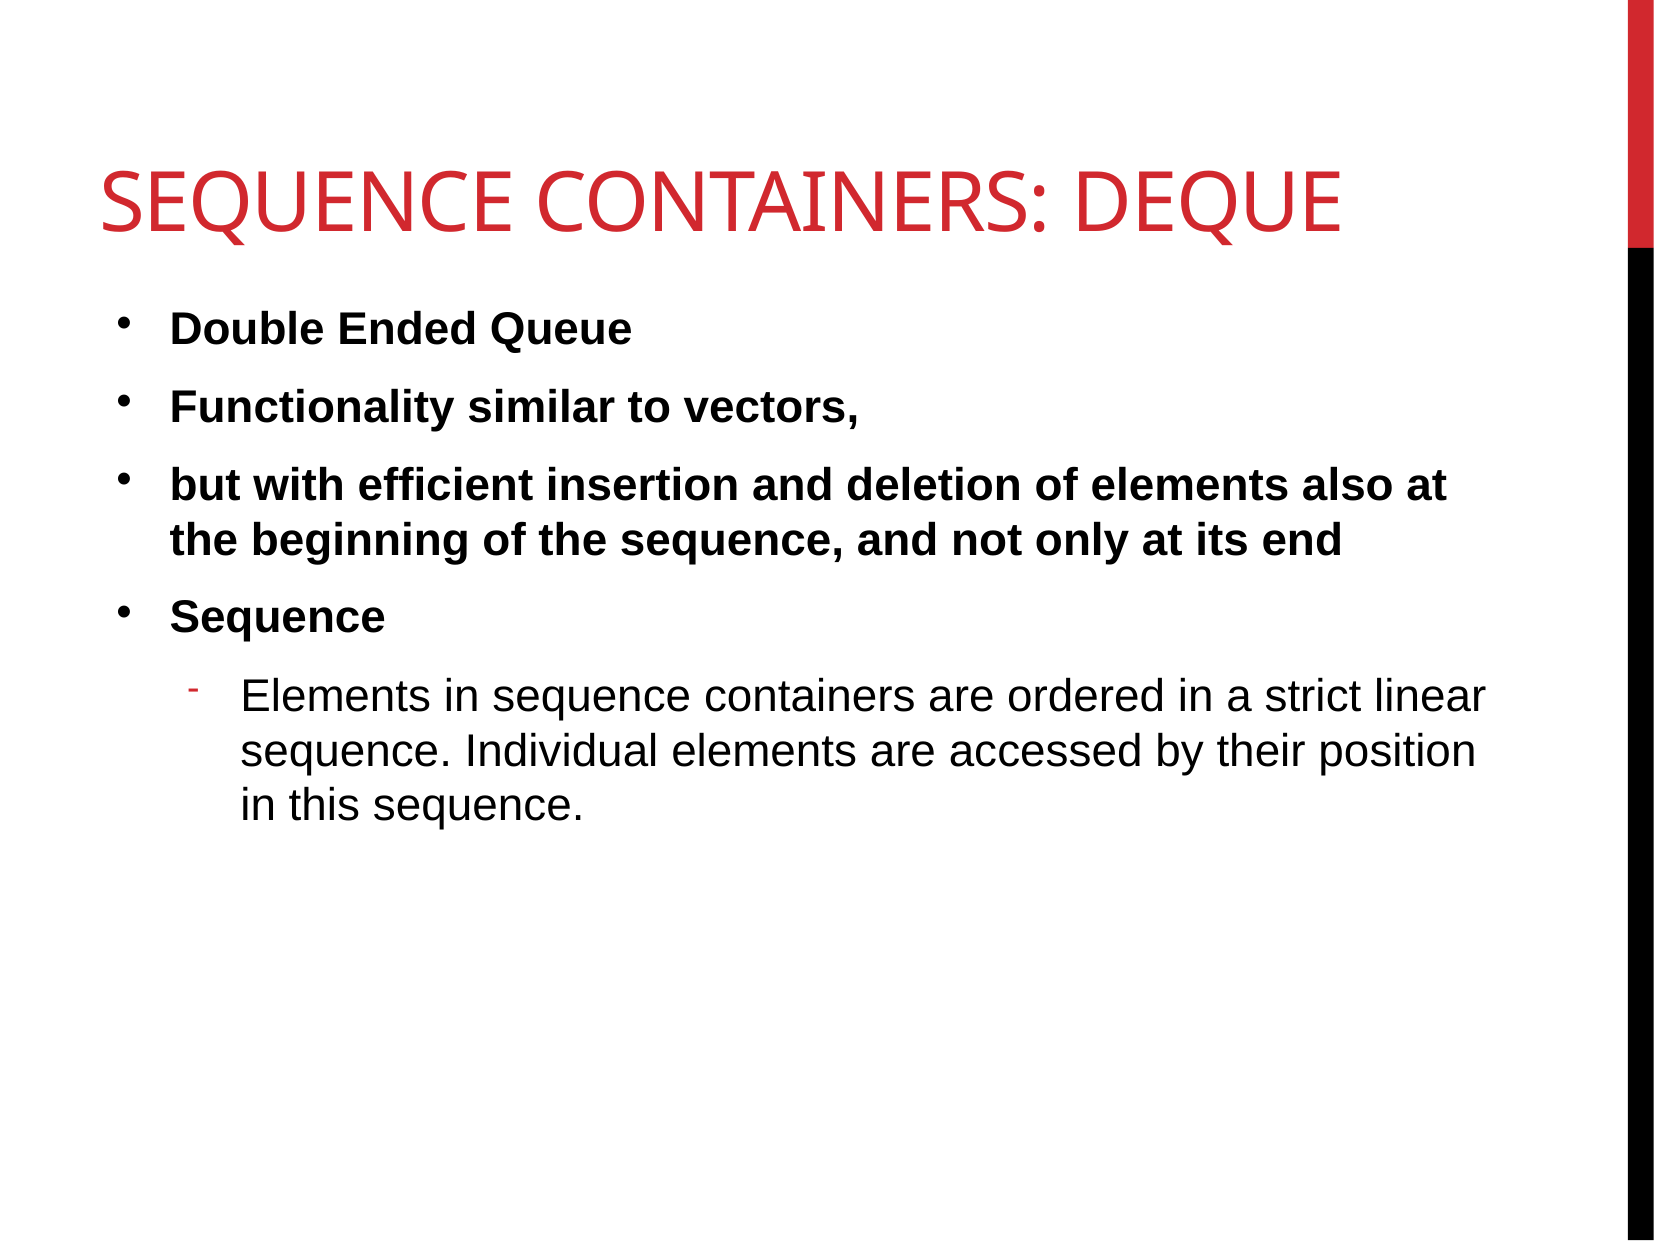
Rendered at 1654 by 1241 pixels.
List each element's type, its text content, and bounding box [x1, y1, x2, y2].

title Sequence Containers: Deque [82, 49, 1571, 257]
list Double Ended Queue Functionality similar to vectors, but with efficient insertion and deletion of elements also at the beginning of the sequence, and not only at its end Sequence Elements in sequence containers are ordered in a strict linear sequence. Individual elements are accessed by their position in this sequence. [82, 289, 1538, 1055]
